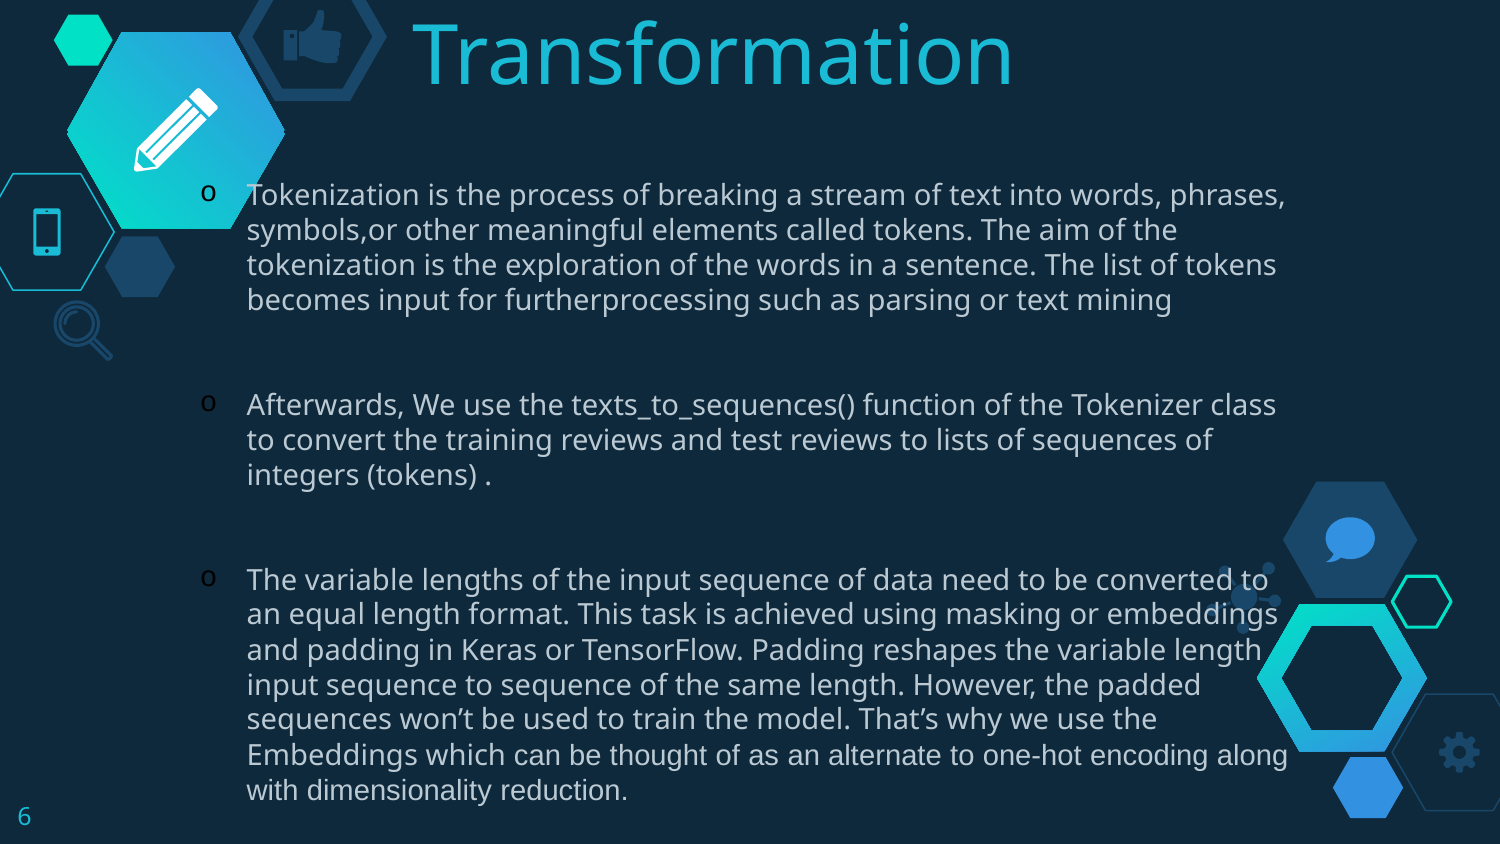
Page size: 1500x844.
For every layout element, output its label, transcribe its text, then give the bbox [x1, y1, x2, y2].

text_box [133, 87, 218, 172]
title Data Transformation [397, 10, 1209, 117]
text_box [67, 32, 285, 228]
text_box Tokenization is the process of breaking a stream of text into words, phrases, symbols,or other meaningful elements called tokens. The aim of the tokenization is the exploration of the words in a sentence. The list of tokens becomes input for furtherprocessing such as parsing or text mining Afterwards, We use the texts_to_sequences() function of the Tokenizer class to convert the training reviews and test reviews to lists of sequences of integers (tokens) . The variable lengths of the input sequence of data need to be converted to an equal length format. This task is achieved using masking or embeddings and padding in Keras or TensorFlow. Padding reshapes the variable length input sequence to sequence of the same length. However, the padded sequences won’t be used to train the model. That’s why we use the Embeddings which can be thought of as an alternate to one-hot encoding along with dimensionality reduction. [185, 169, 1315, 814]
slide_number 6 [2, 785, 93, 844]
